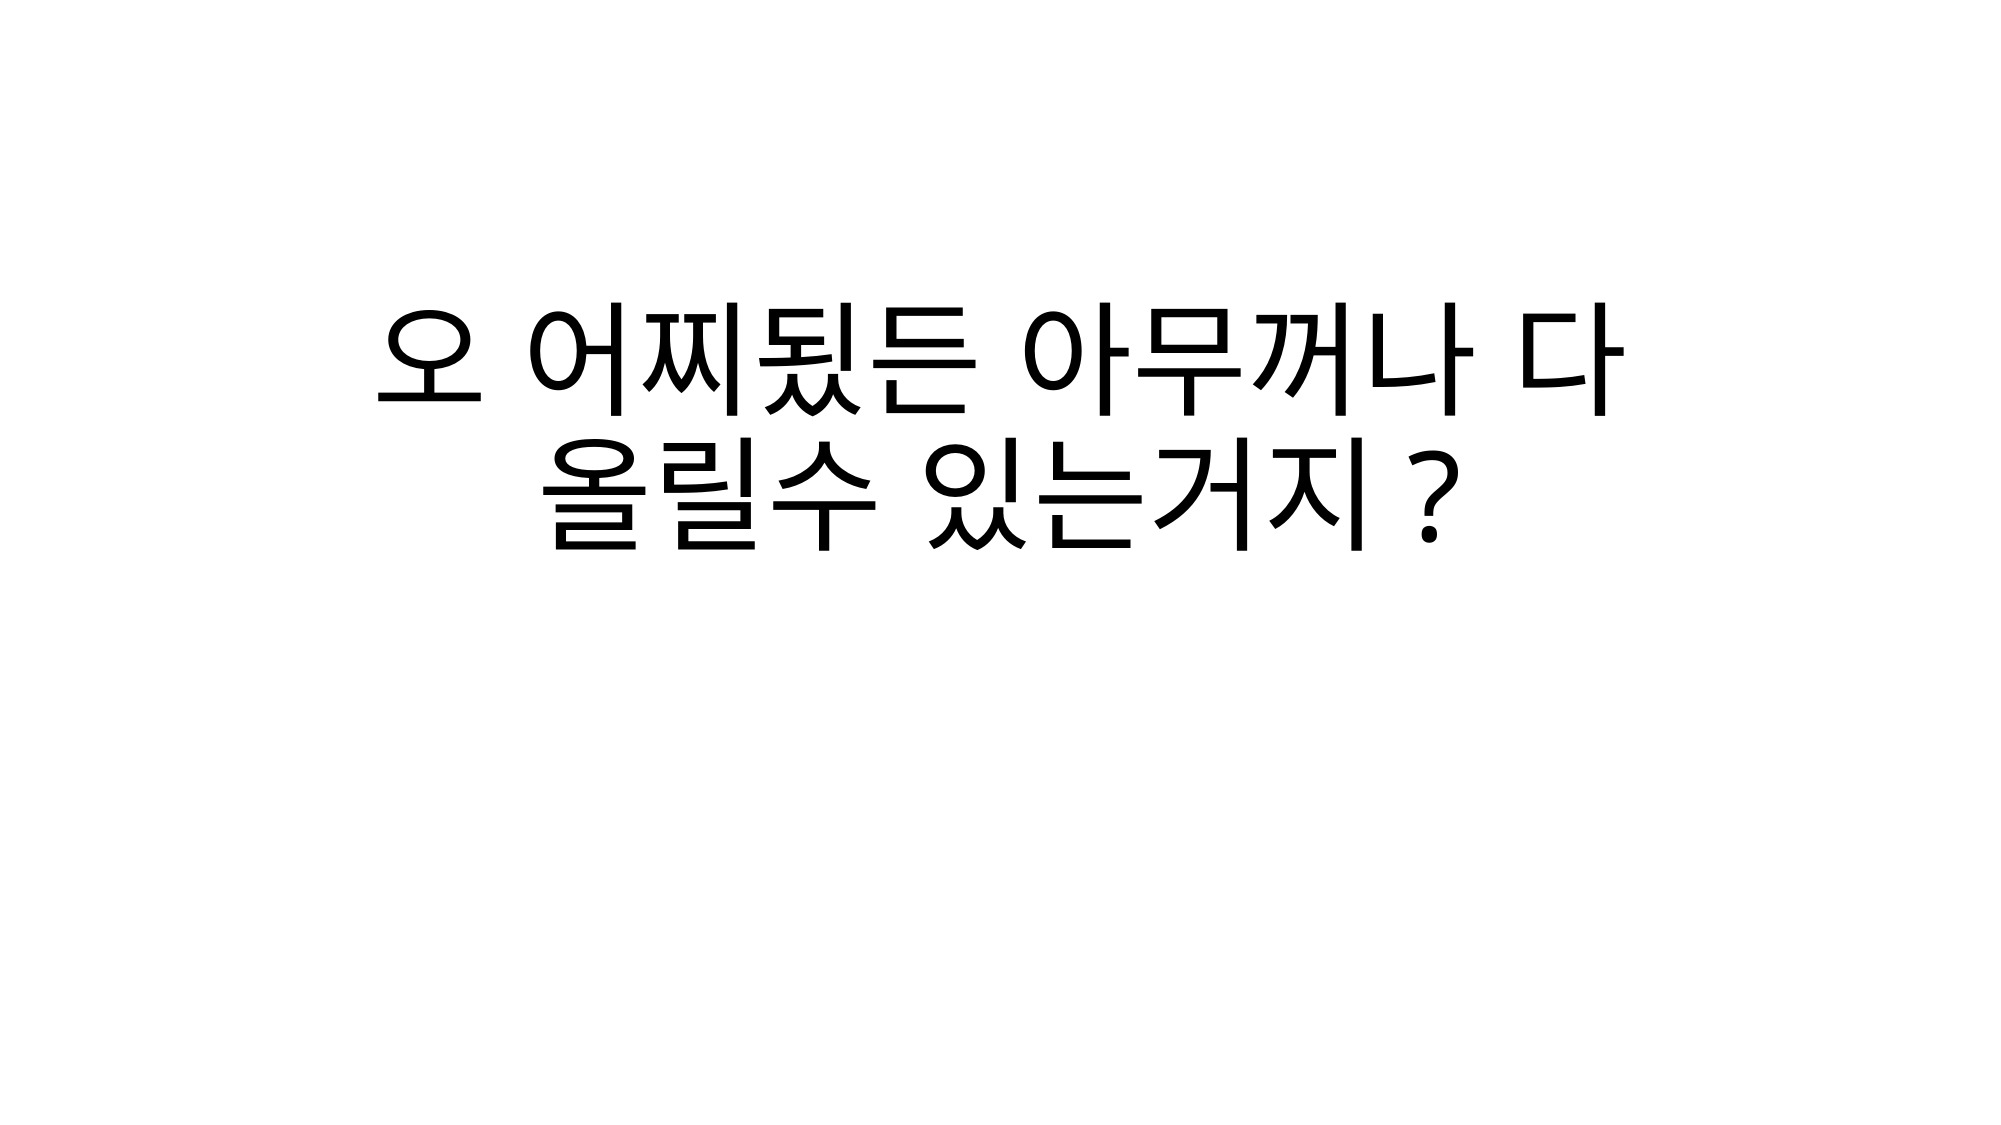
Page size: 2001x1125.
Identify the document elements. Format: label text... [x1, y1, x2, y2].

title 오 어찌됬든 아무꺼나 다 올릴수 있는거지? [249, 184, 1750, 576]
